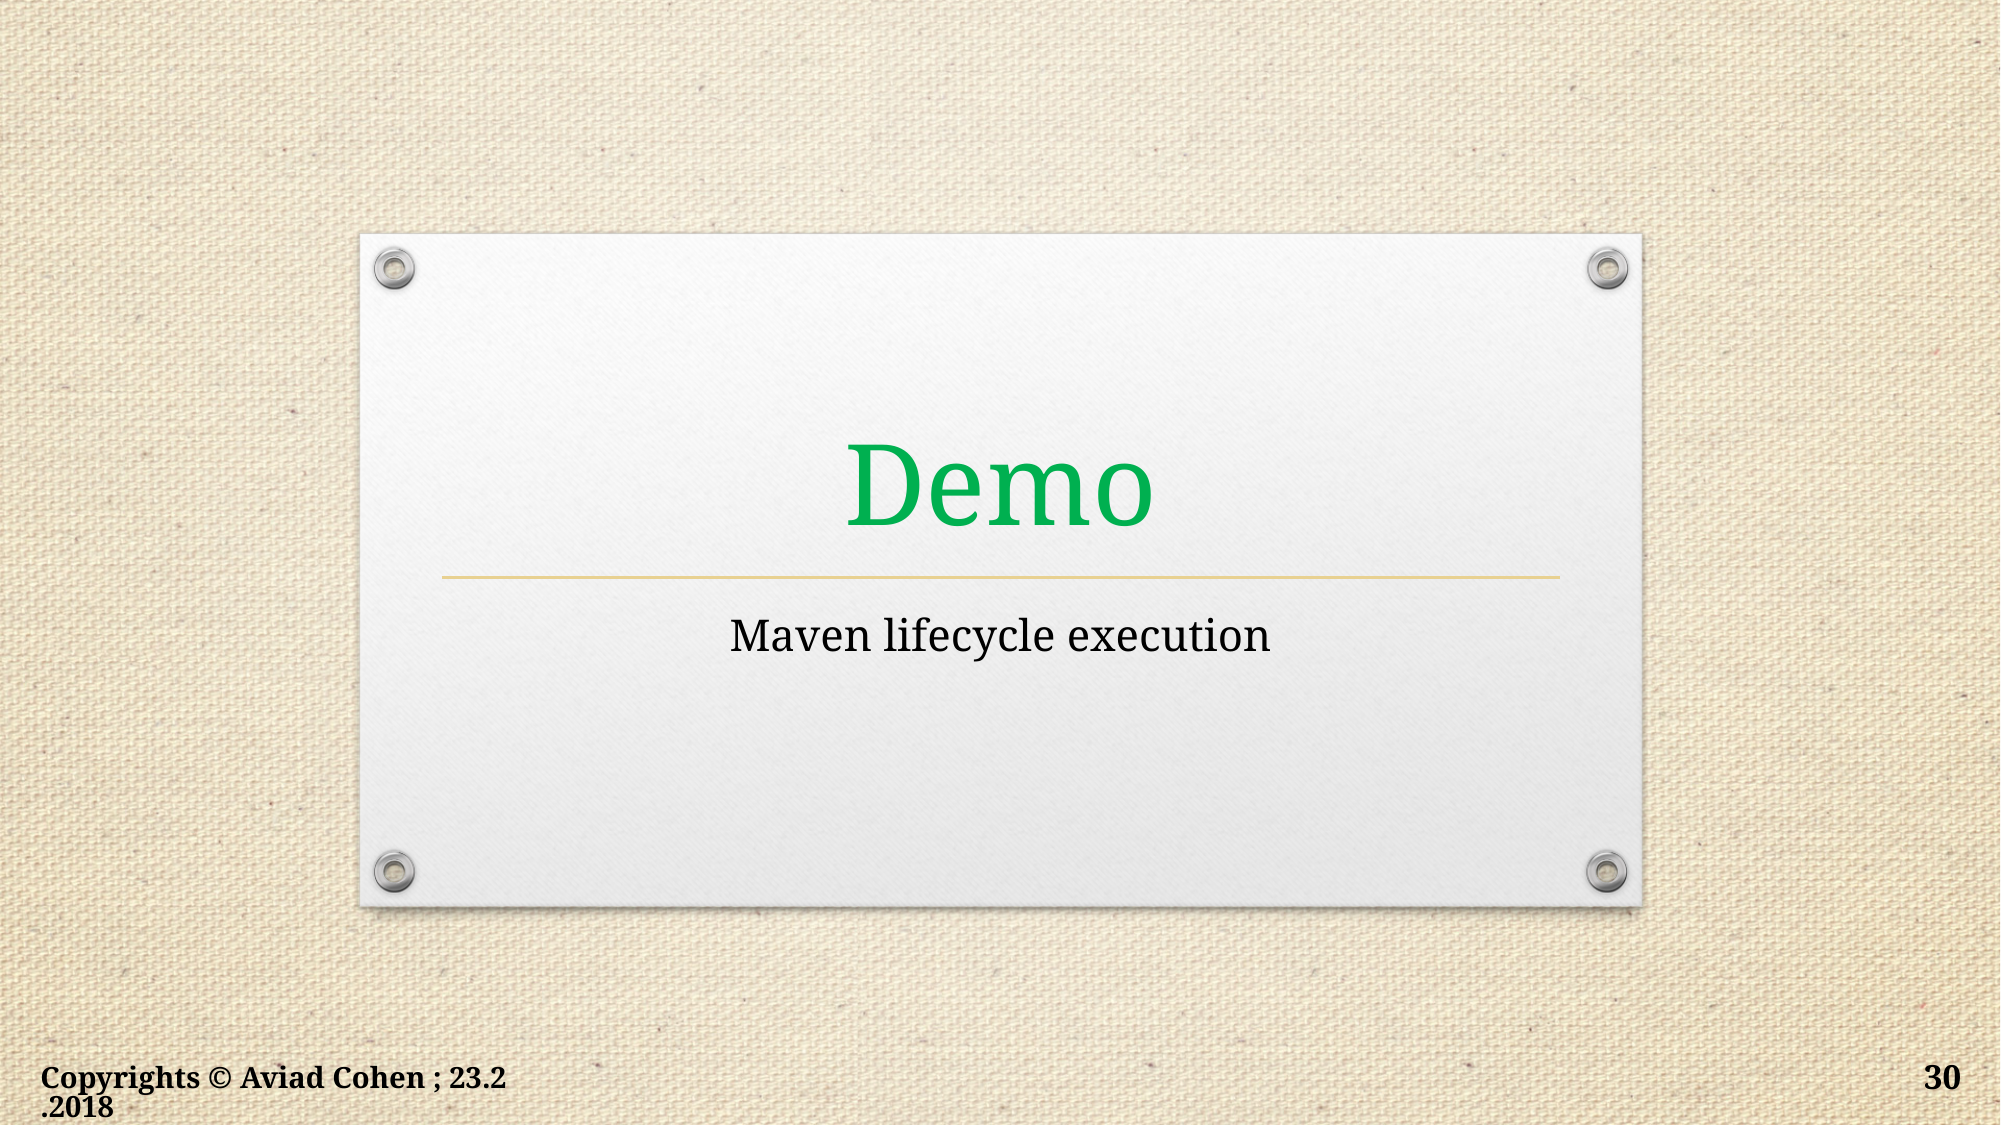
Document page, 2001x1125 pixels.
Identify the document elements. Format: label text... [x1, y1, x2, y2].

footer Copyrights © Aviad Cohen ; 23.2.2018 [25, 1056, 528, 1103]
title Demo [441, 306, 1560, 556]
subtitle Maven lifecycle execution [441, 600, 1560, 817]
picture [0, 0, 2001, 1125]
slide_number 30 [1885, 1056, 1977, 1103]
